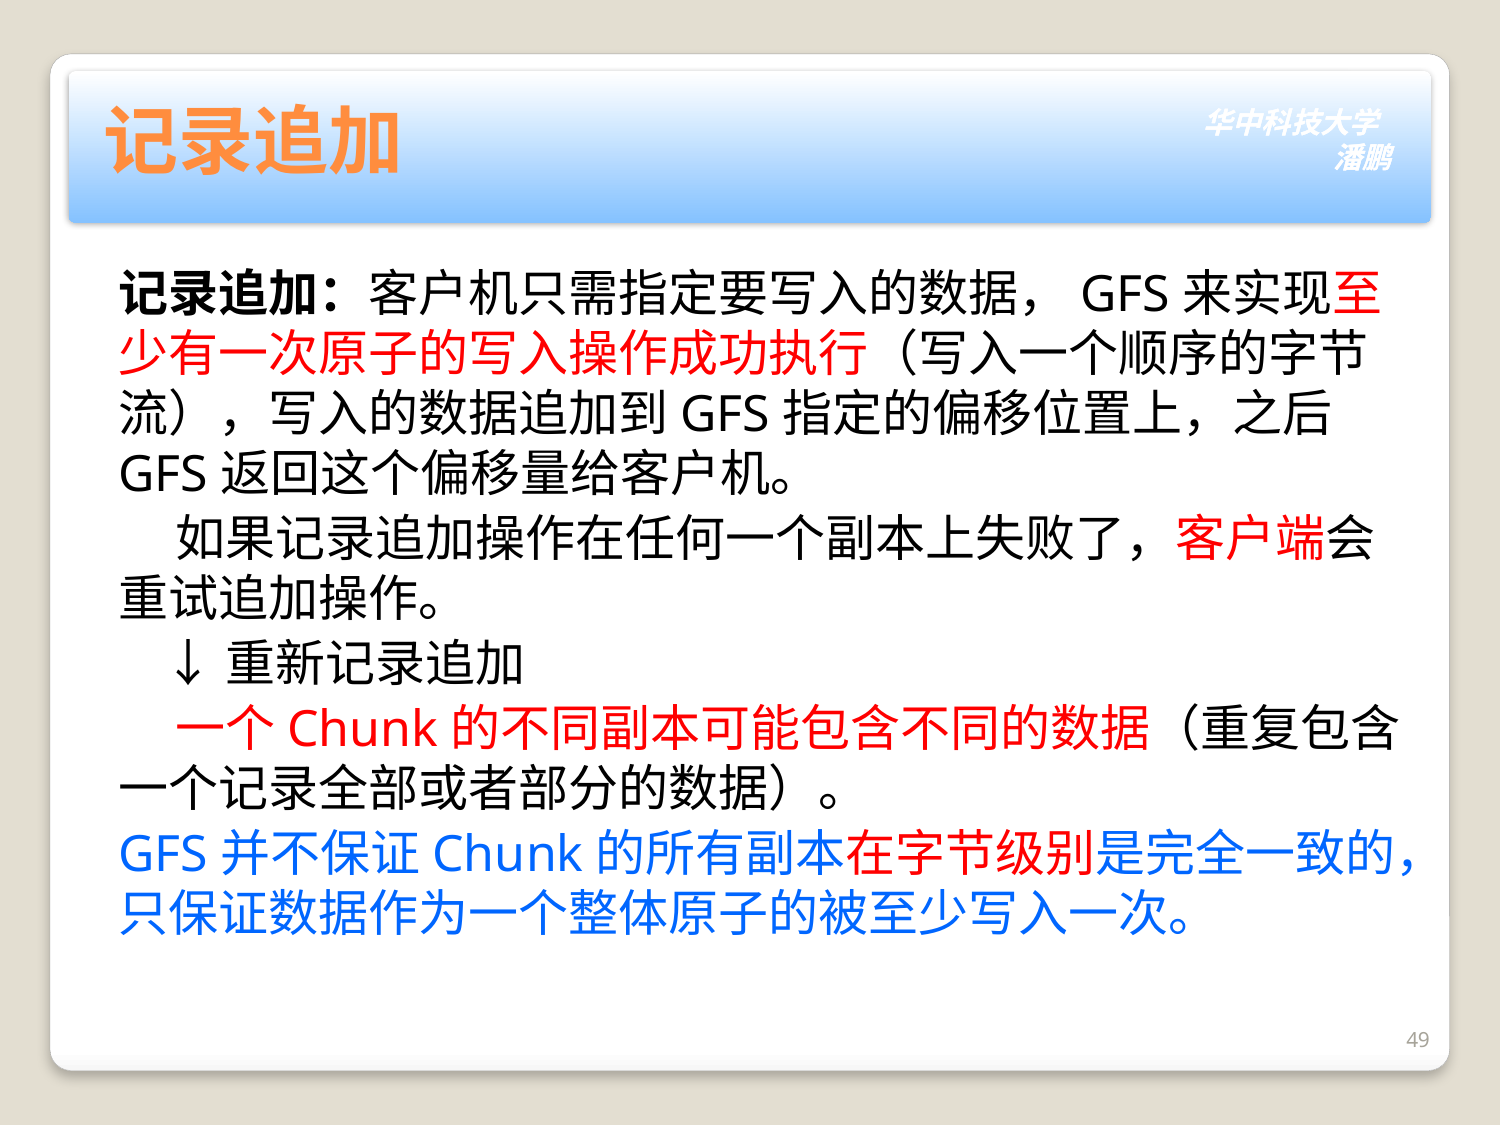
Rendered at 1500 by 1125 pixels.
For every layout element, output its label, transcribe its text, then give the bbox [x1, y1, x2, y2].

title 记录追加 [88, 78, 1431, 192]
slide_number 49 [1369, 1002, 1445, 1063]
list 记录追加：客户机只需指定要写入的数据，GFS来实现至少有一次原子的写入操作成功执行（写入一个顺序的字节流），写入的数据追加到GFS指定的偏移位置上，之后GFS返回这个偏移量给客户机。 如果记录追加操作在任何一个副本上失败了，客户端会重试追加操作。 ↓重新记录追加 一个Chunk的不同副本可能包含不同的数据（重复包含一个记录全部或者部分的数据）。 GFS并不保证Chunk的所有副本在字节级别是完全一致的，只保证数据作为一个整体原子的被至少写入一次。 [88, 245, 1432, 999]
